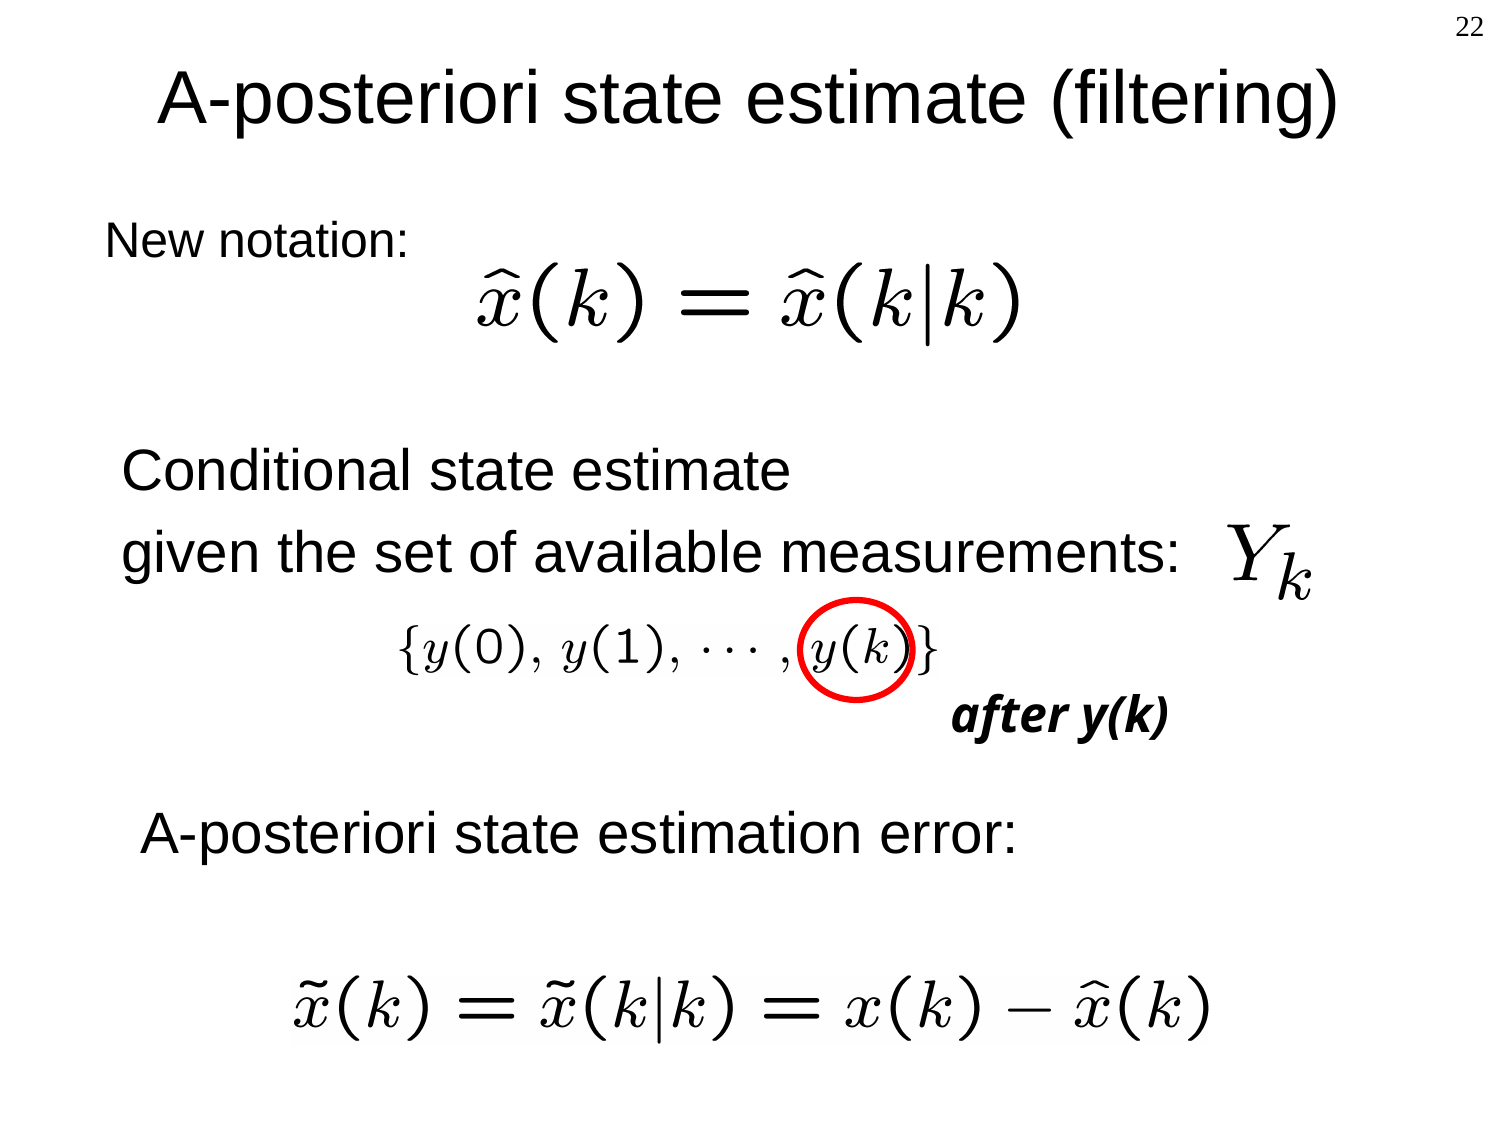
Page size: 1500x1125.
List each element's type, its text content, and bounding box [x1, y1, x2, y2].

picture [474, 262, 1019, 350]
list Conditional state estimate given the set of available measurements: [105, 424, 1394, 701]
text_box New notation: [89, 199, 425, 275]
title A-posteriori state estimate (filtering) [112, 0, 1388, 188]
picture [1224, 521, 1311, 604]
text_box after y(k) [936, 674, 1186, 750]
picture [399, 624, 939, 678]
text_box A-posteriori state estimation error: [125, 787, 1036, 873]
slide_number 22 [1388, 0, 1500, 76]
text_box [808, 600, 904, 623]
text_box [818, 687, 895, 700]
picture [291, 974, 1209, 1046]
